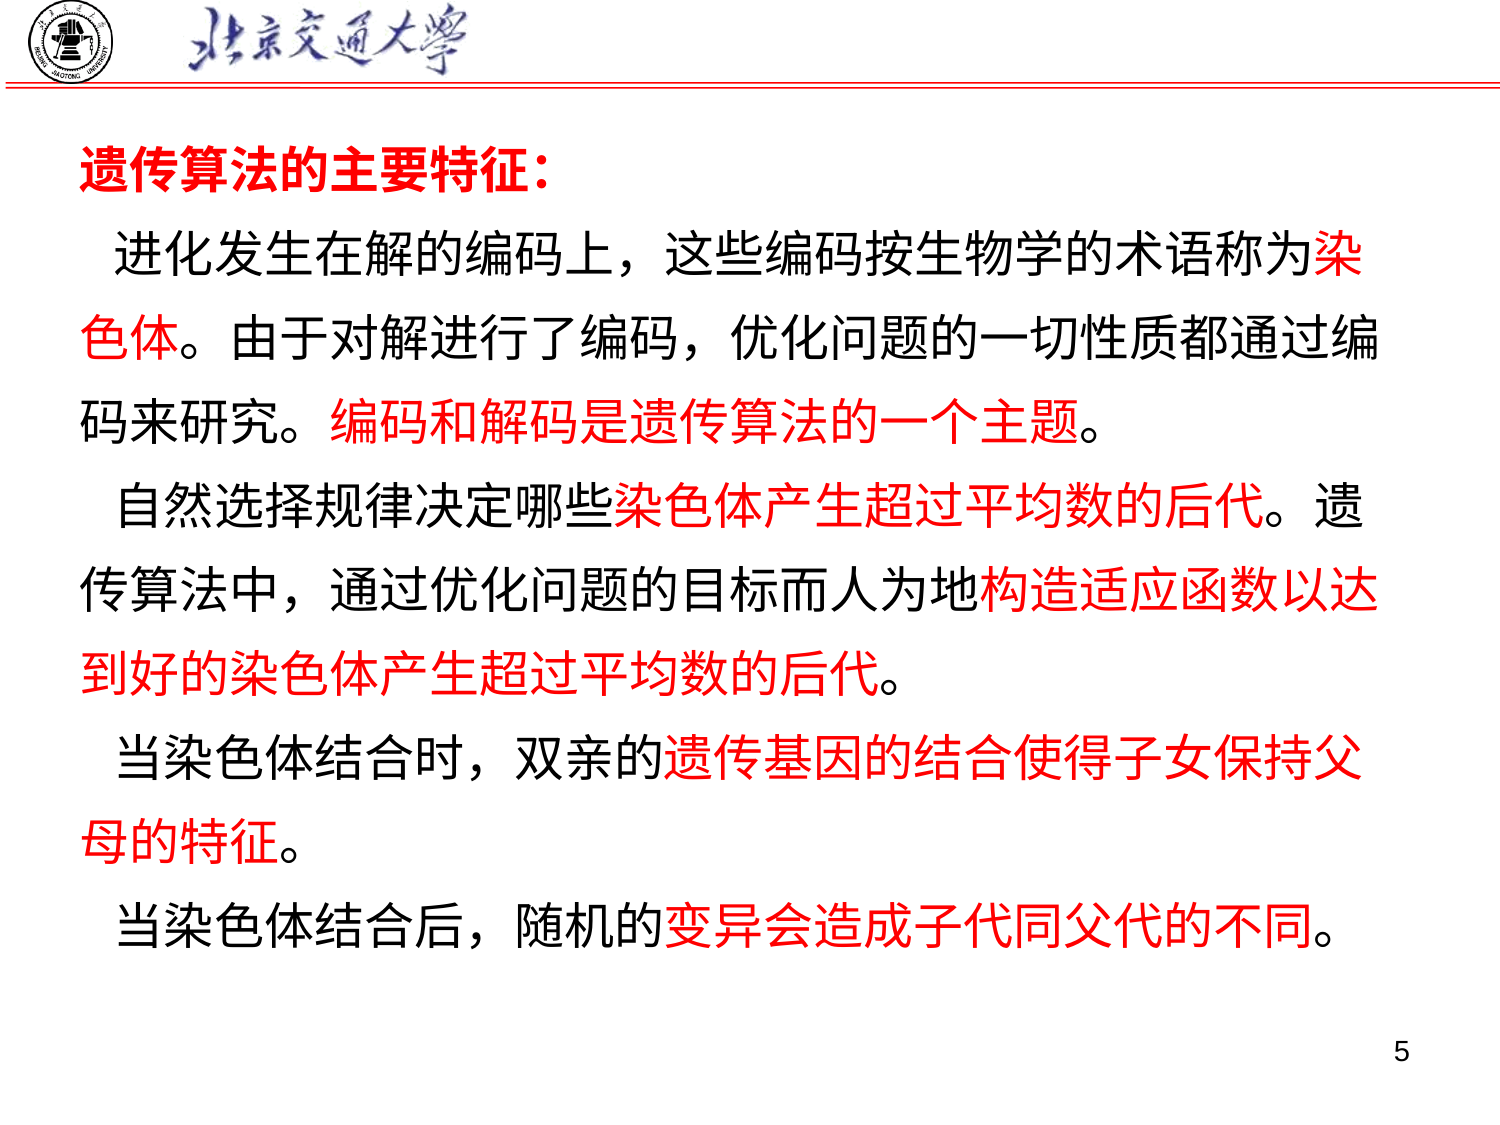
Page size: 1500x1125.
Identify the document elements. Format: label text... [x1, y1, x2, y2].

text_box 遗传算法的主要特征： 进化发生在解的编码上，这些编码按生物学的术语称为染色体。由于对解进行了编码，优化问题的一切性质都通过编码来研究。编码和解码是遗传算法的一个主题。 自然选择规律决定哪些染色体产生超过平均数的后代。遗传算法中，通过优化问题的目标而人为地构造适应函数以达到好的染色体产生超过平均数的后代。 当染色体结合时，双亲的遗传基因的结合使得子女保持父母的特征。 当染色体结合后，随机的变异会造成子代同父代的不同。 [64, 107, 1400, 962]
picture [183, 1, 473, 78]
picture [28, 0, 113, 84]
slide_number 5 [1074, 1024, 1426, 1103]
